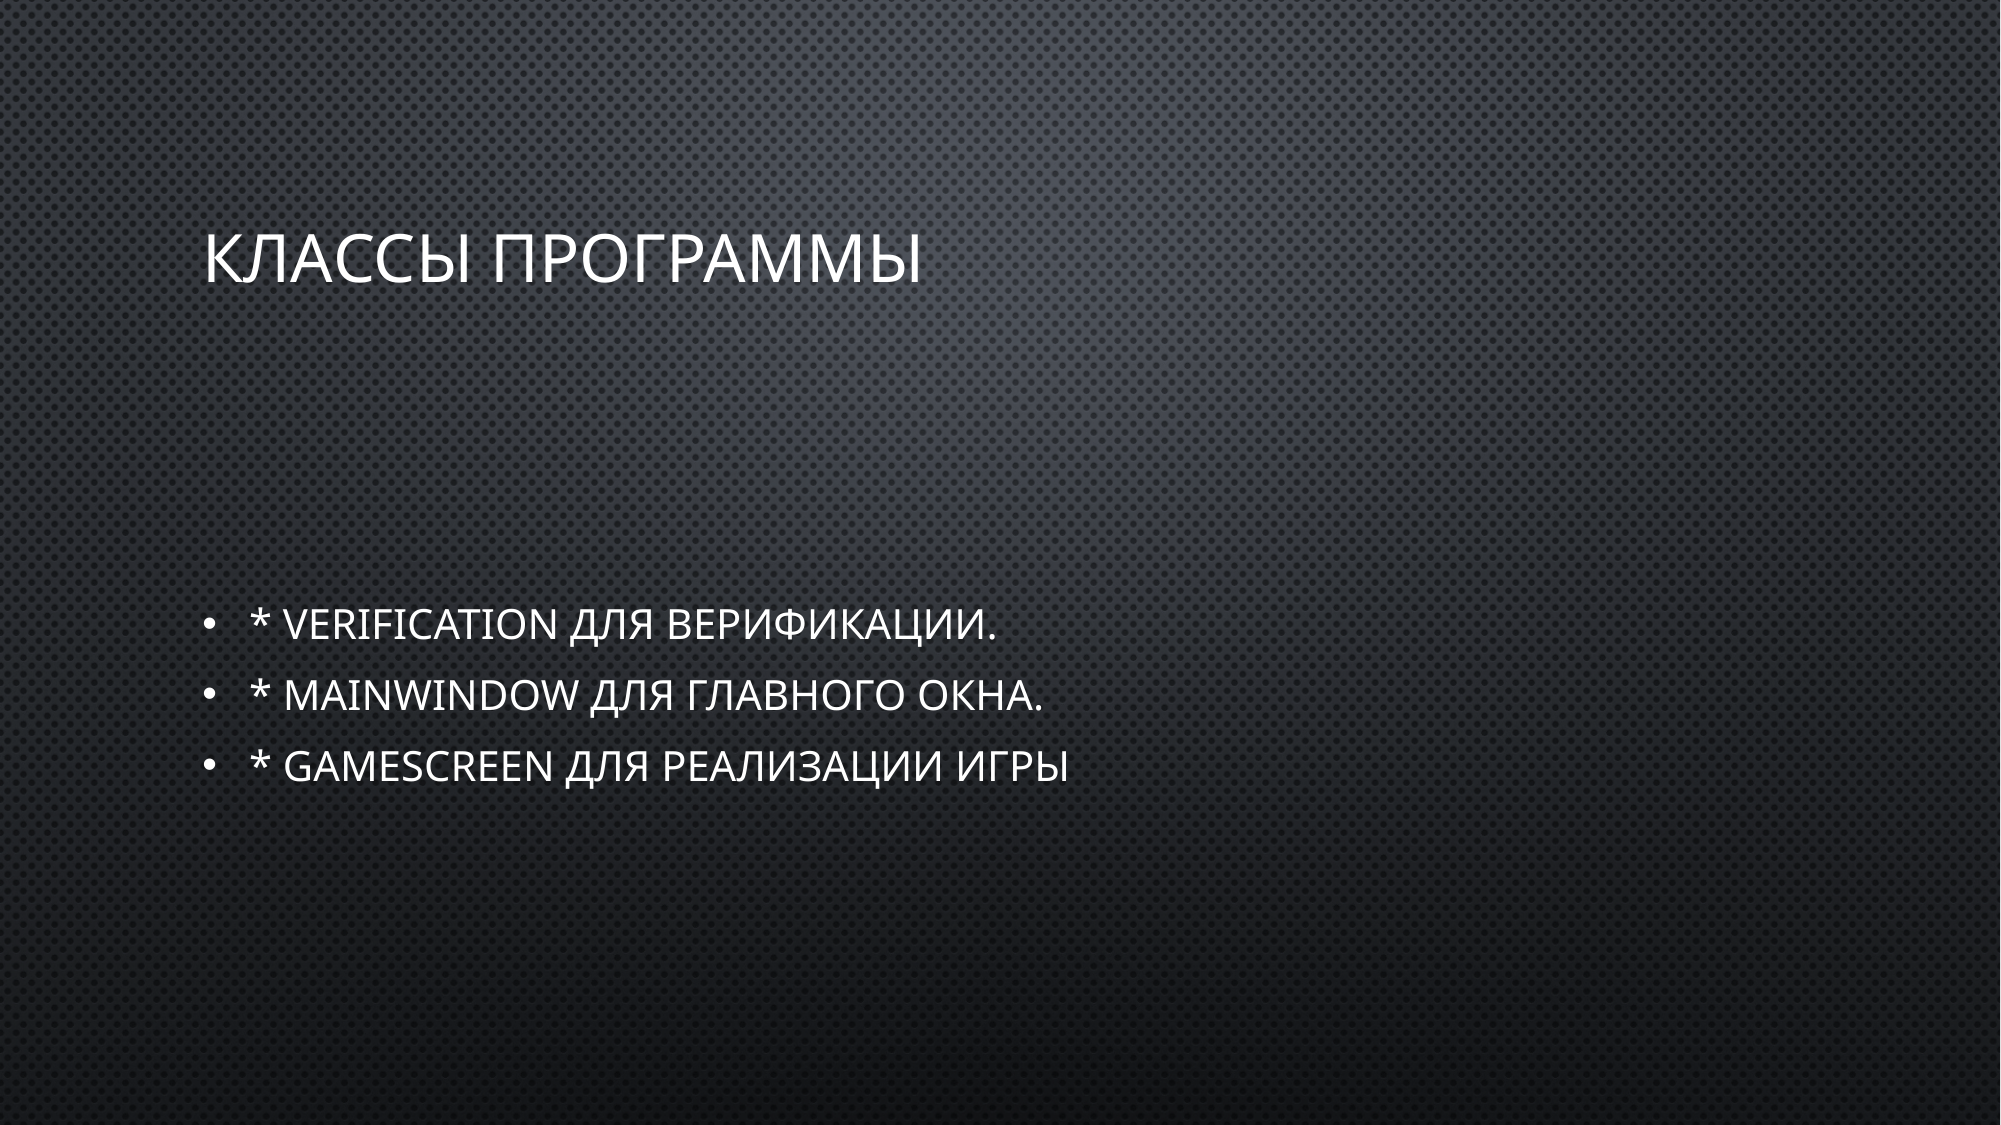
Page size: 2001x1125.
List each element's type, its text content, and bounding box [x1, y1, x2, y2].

list * Verification для верификации. * MainWindow для главного окна. * GameScreen для реализации игры [187, 437, 1813, 950]
title Классы программы [187, 99, 1813, 413]
